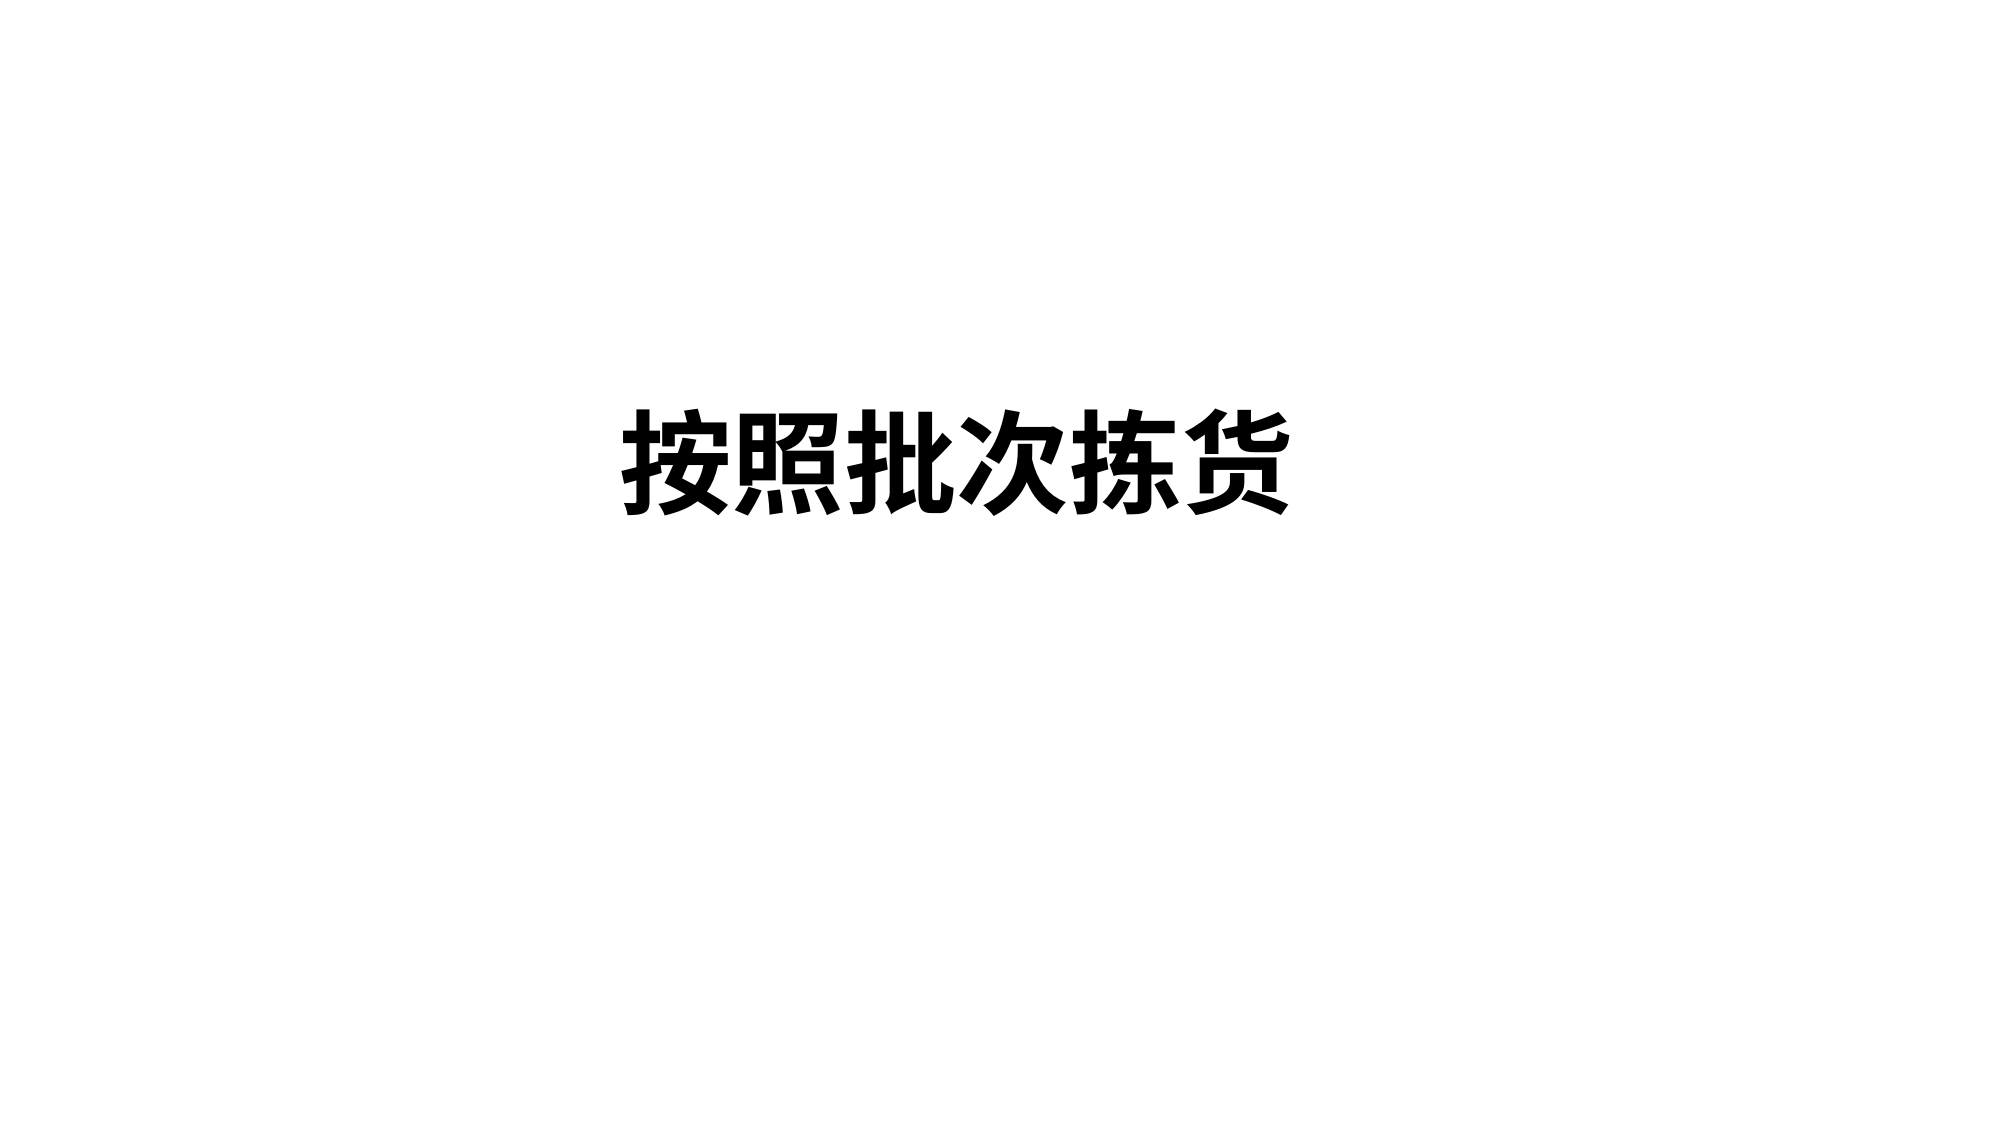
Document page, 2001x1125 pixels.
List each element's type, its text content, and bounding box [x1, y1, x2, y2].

list 按照批次拣货 [94, 400, 1820, 552]
